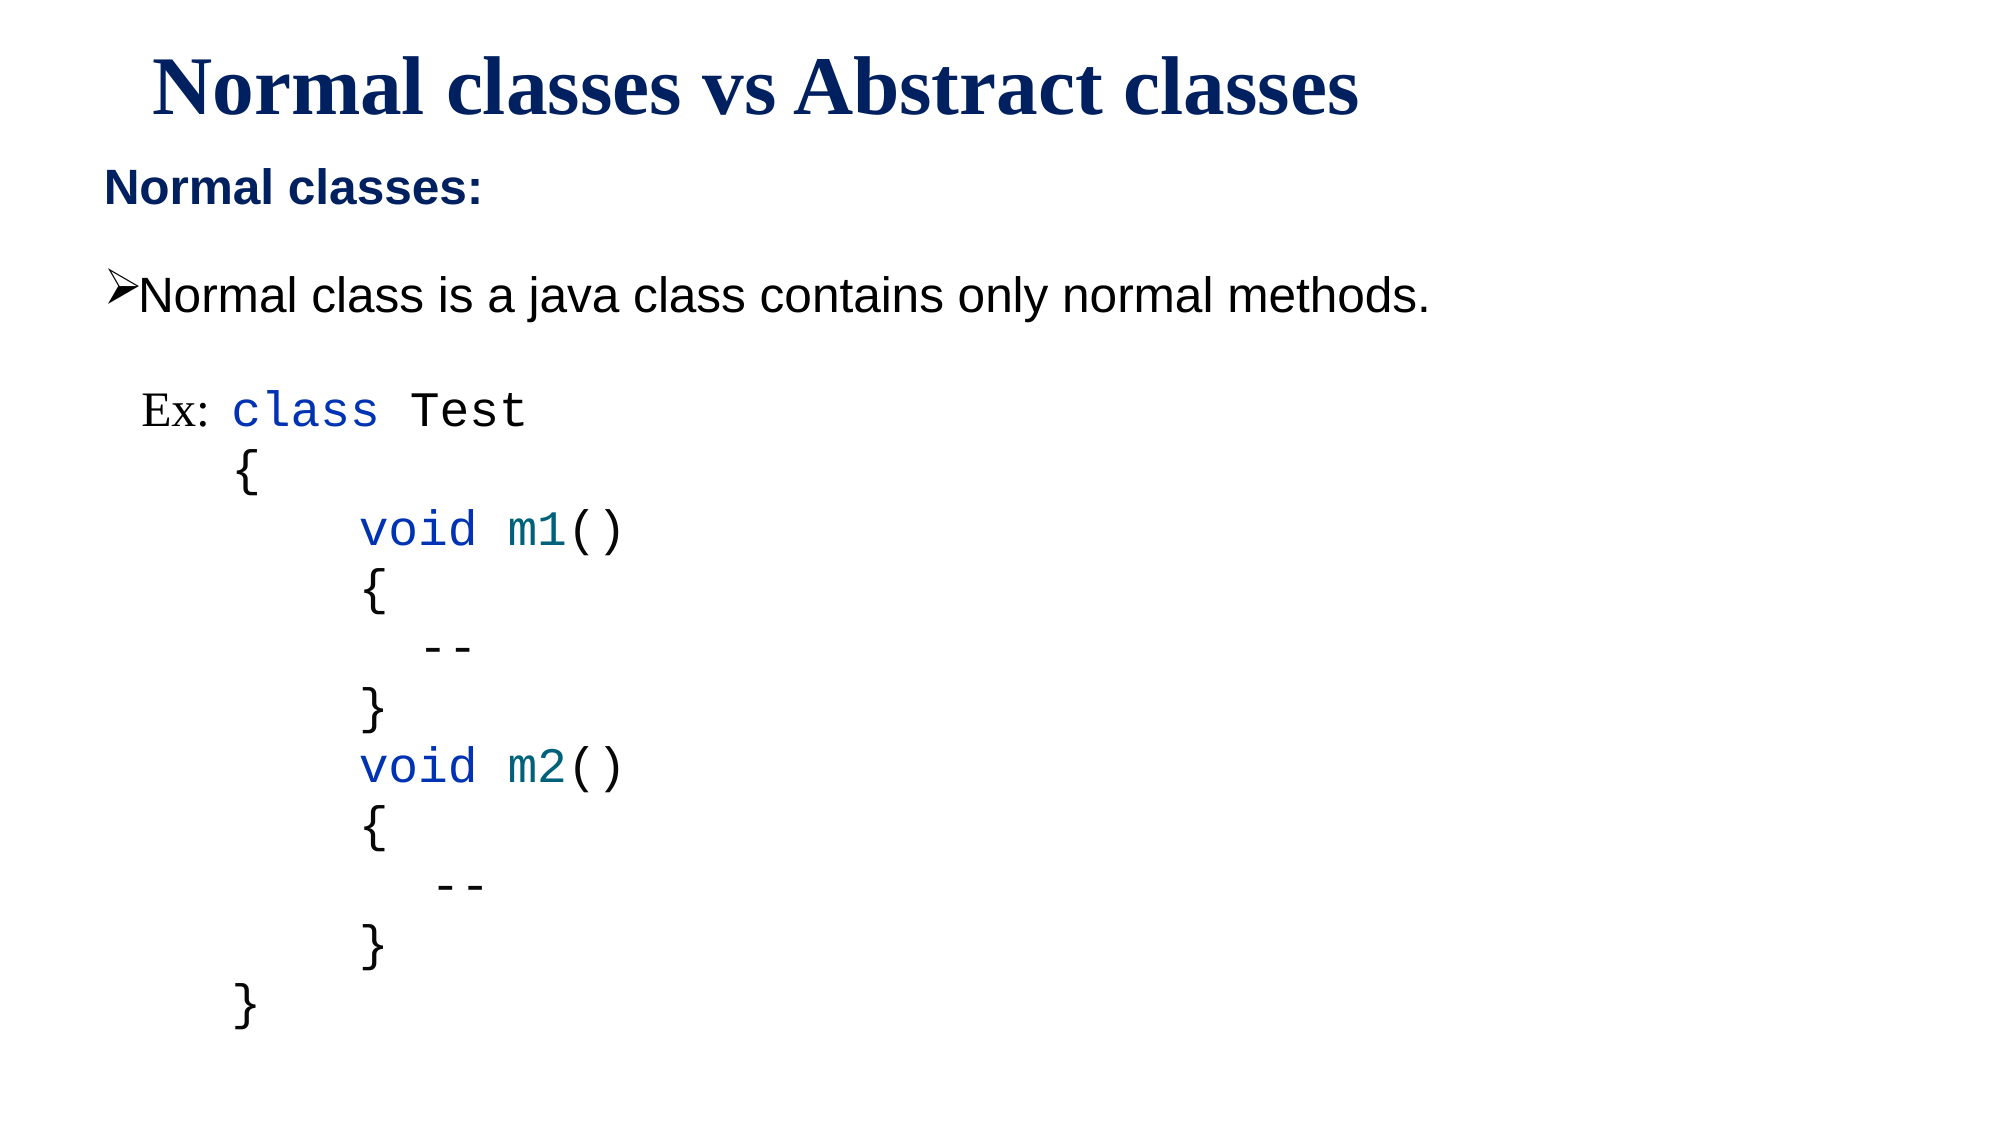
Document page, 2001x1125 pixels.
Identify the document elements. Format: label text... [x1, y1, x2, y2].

title Normal classes vs Abstract classes [137, 19, 1863, 154]
list Normal classes: Normal class is a java class contains only normal methods. Ex: class Test { void m1() { -- } void m2() { -- } } [88, 154, 1957, 1042]
